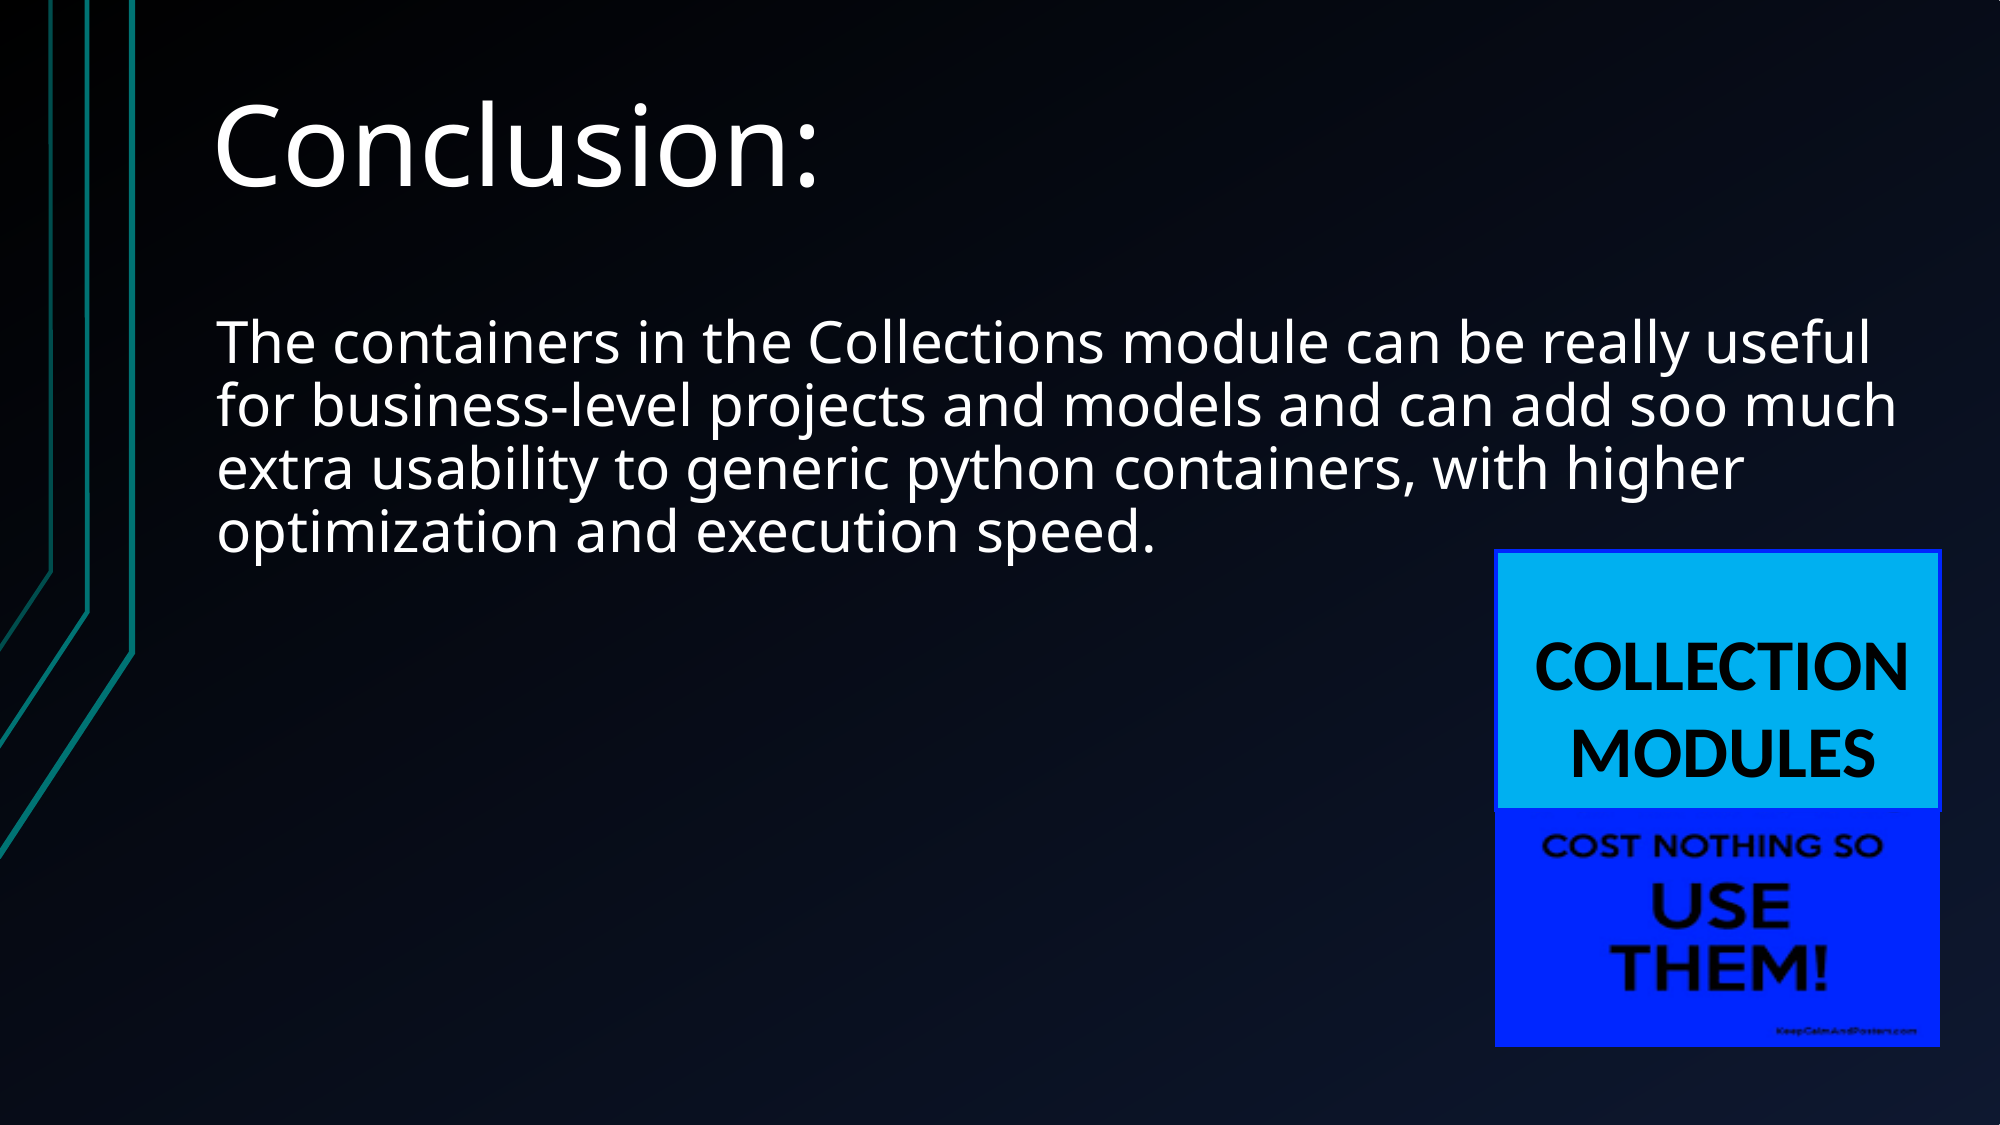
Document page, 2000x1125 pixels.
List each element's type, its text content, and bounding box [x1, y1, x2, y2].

title The containers in the Collections module can be really useful for business-level projects and models and can add soo much extra usability to generic python containers, with higher optimization and execution speed. [196, 255, 1969, 576]
text_box Conclusion: [196, 66, 953, 217]
picture [1495, 550, 1940, 1048]
